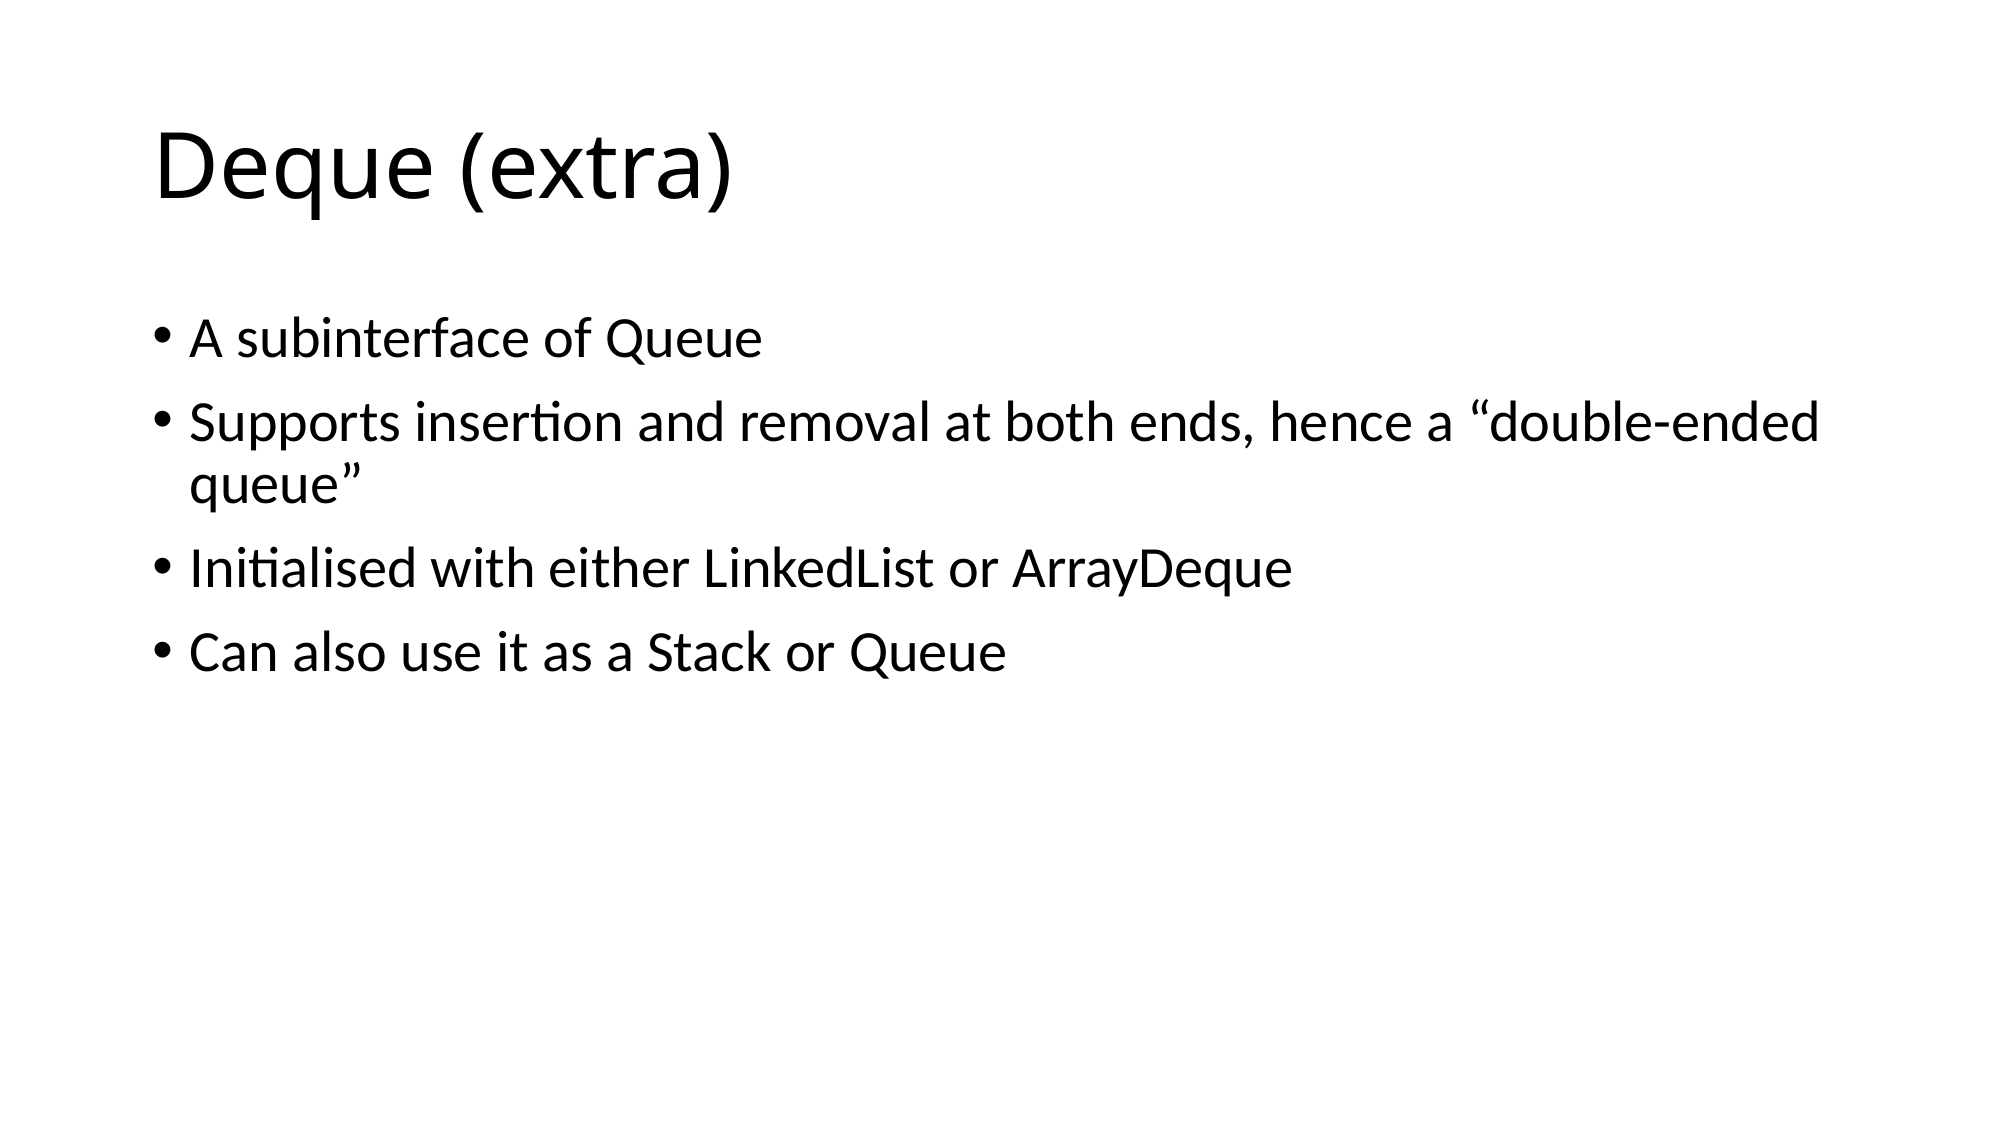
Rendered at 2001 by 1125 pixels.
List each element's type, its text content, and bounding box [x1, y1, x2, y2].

list A subinterface of Queue Supports insertion and removal at both ends, hence a “double-ended queue” Initialised with either LinkedList or ArrayDeque Can also use it as a Stack or Queue [137, 299, 1863, 1014]
title Deque (extra) [137, 59, 1863, 278]
